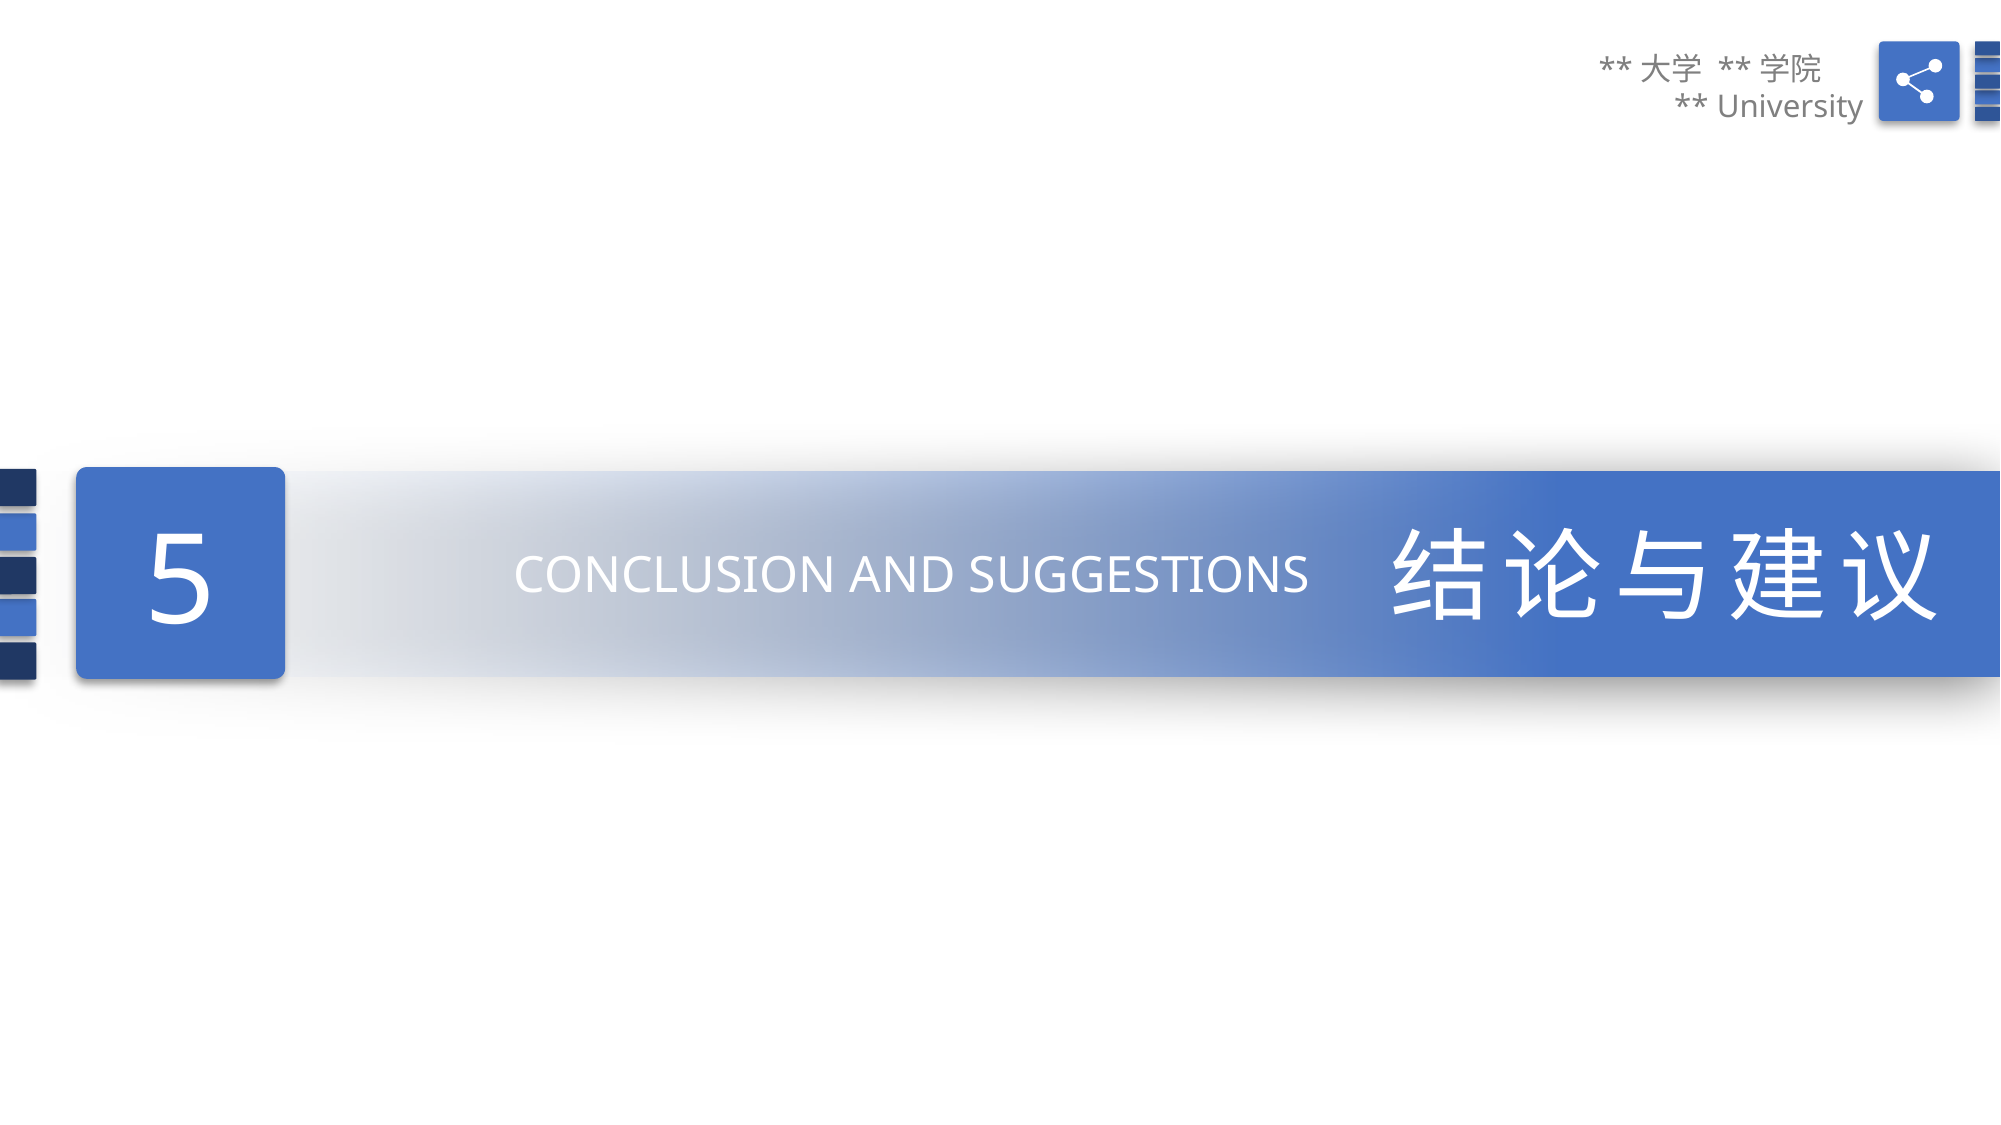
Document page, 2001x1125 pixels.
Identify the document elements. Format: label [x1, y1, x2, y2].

text_box [0, 467, 2000, 680]
text_box [1522, 41, 2000, 136]
